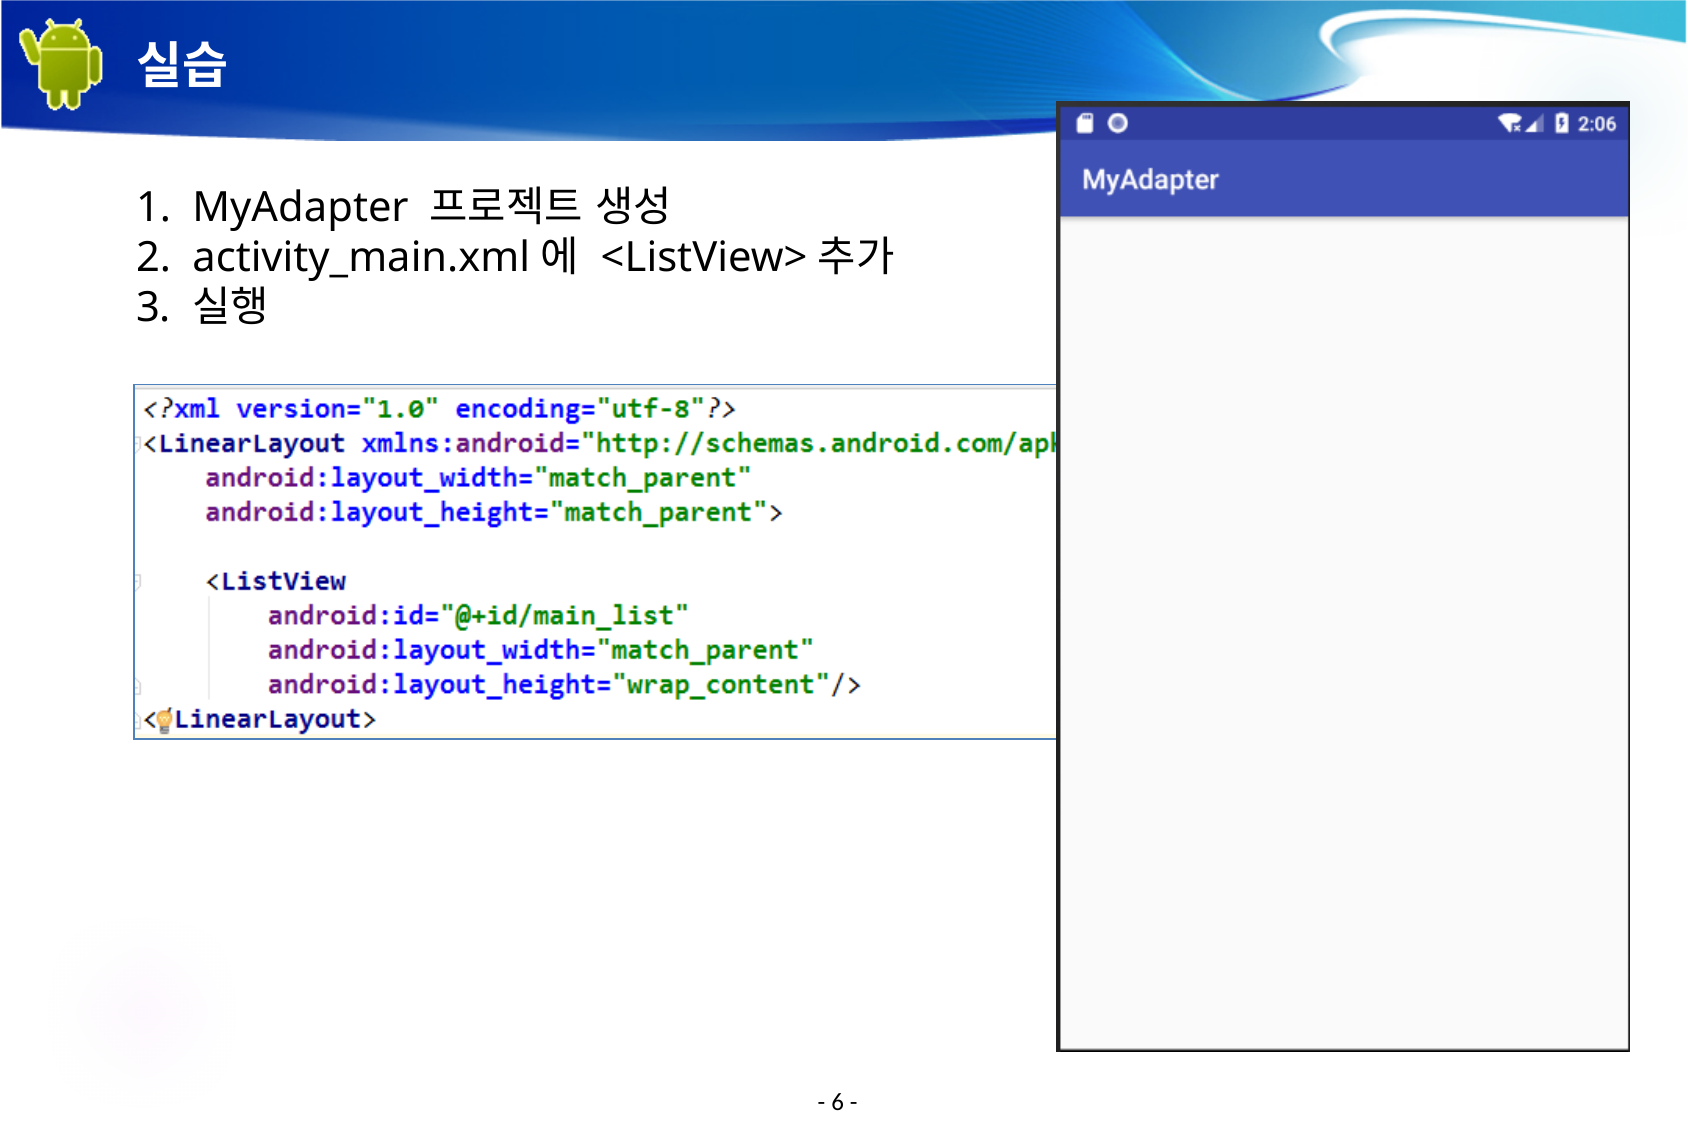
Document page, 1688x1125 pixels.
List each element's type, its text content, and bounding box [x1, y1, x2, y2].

title 실습 [134, 31, 239, 96]
text_box MyAdapter 프로젝트 생성 activity_main.xml에 <ListView>추가 실행 [121, 172, 910, 338]
picture [0, 0, 1688, 1053]
